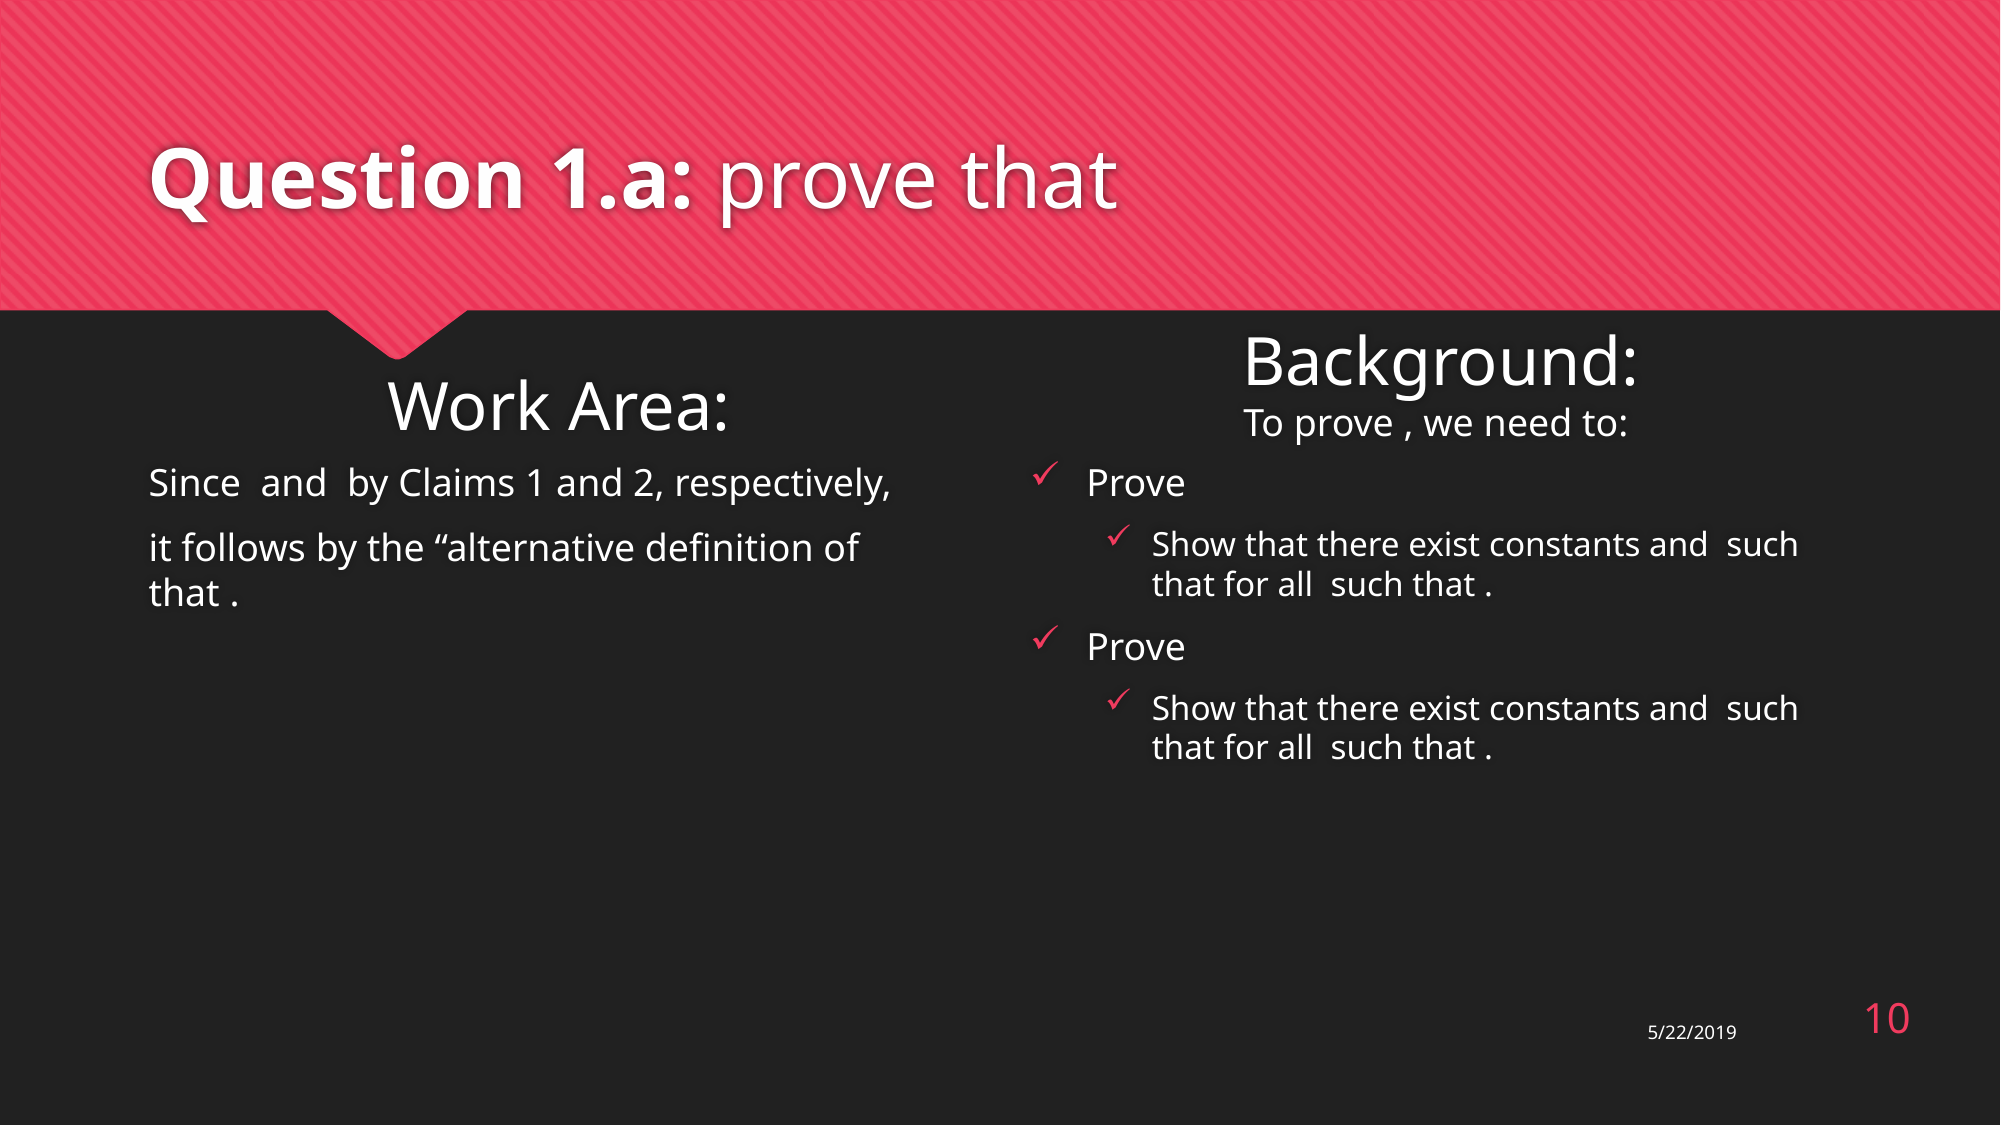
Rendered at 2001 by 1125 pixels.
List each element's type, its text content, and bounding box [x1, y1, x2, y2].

slide_number 10 [1751, 970, 1926, 1051]
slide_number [1531, 991, 1751, 1051]
list Work Area: [133, 356, 985, 452]
